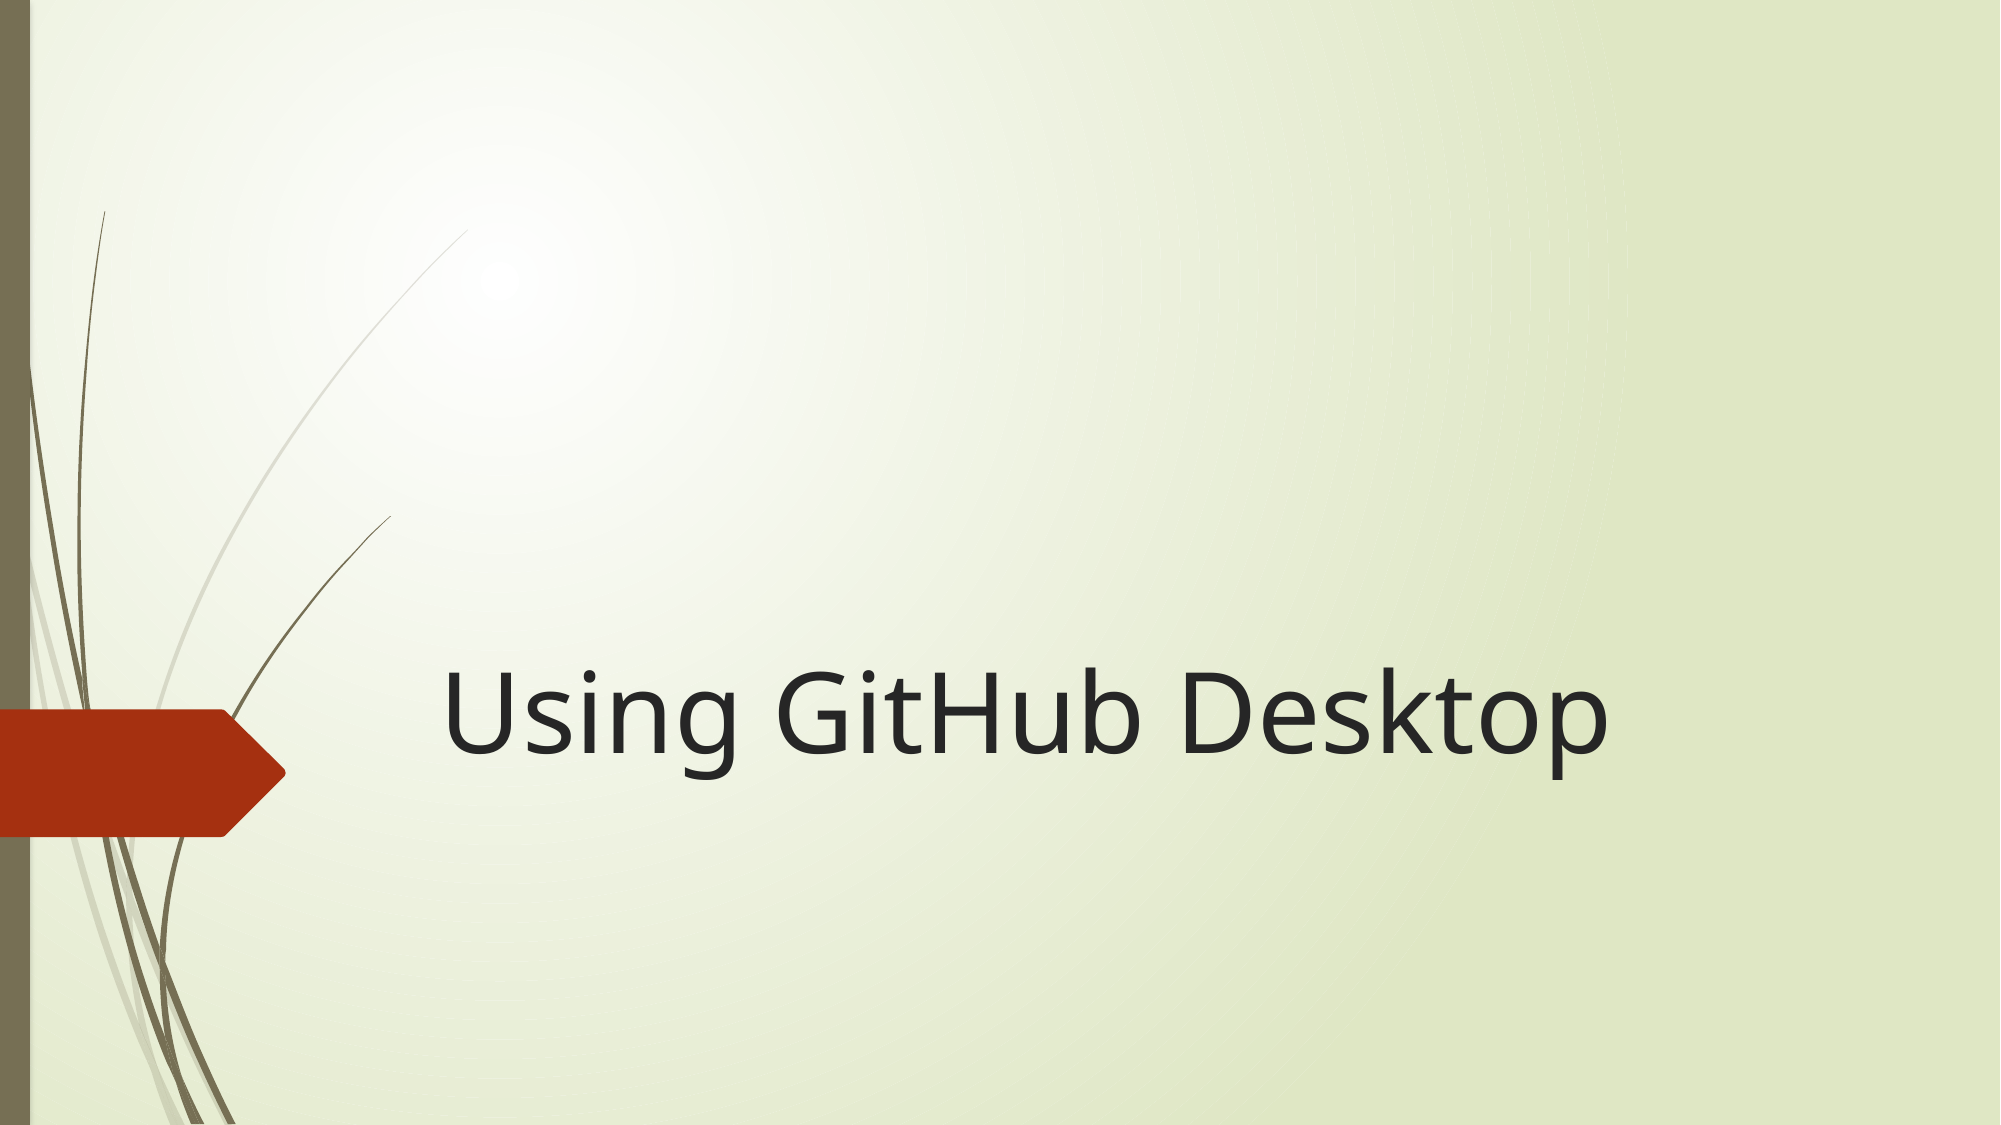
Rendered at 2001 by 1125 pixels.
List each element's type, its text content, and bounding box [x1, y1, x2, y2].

title Using GitHub Desktop [424, 412, 1888, 784]
